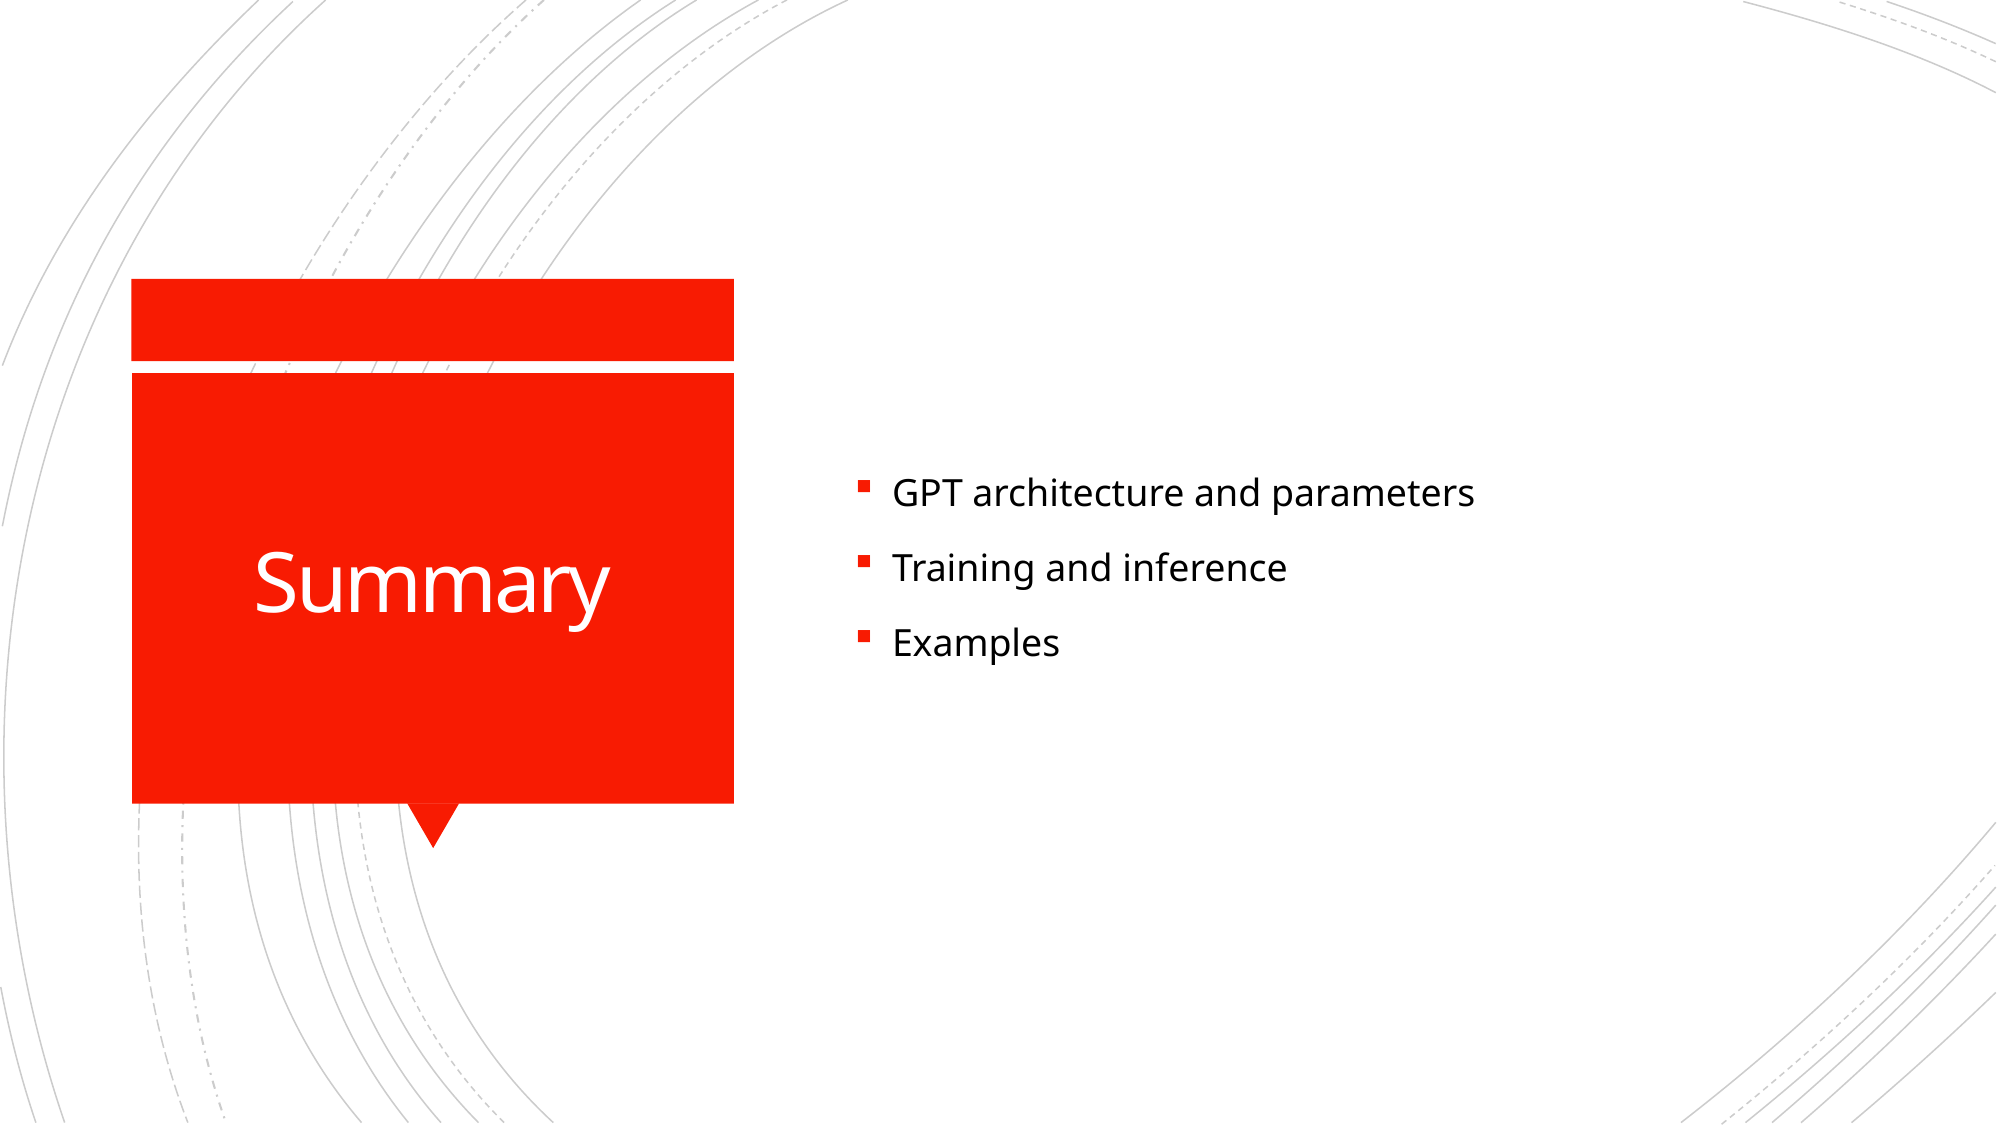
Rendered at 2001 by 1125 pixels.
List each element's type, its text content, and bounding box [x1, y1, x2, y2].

list GPT architecture and parameters Training and inference Examples [839, 131, 1871, 993]
title Summary [145, 385, 720, 789]
